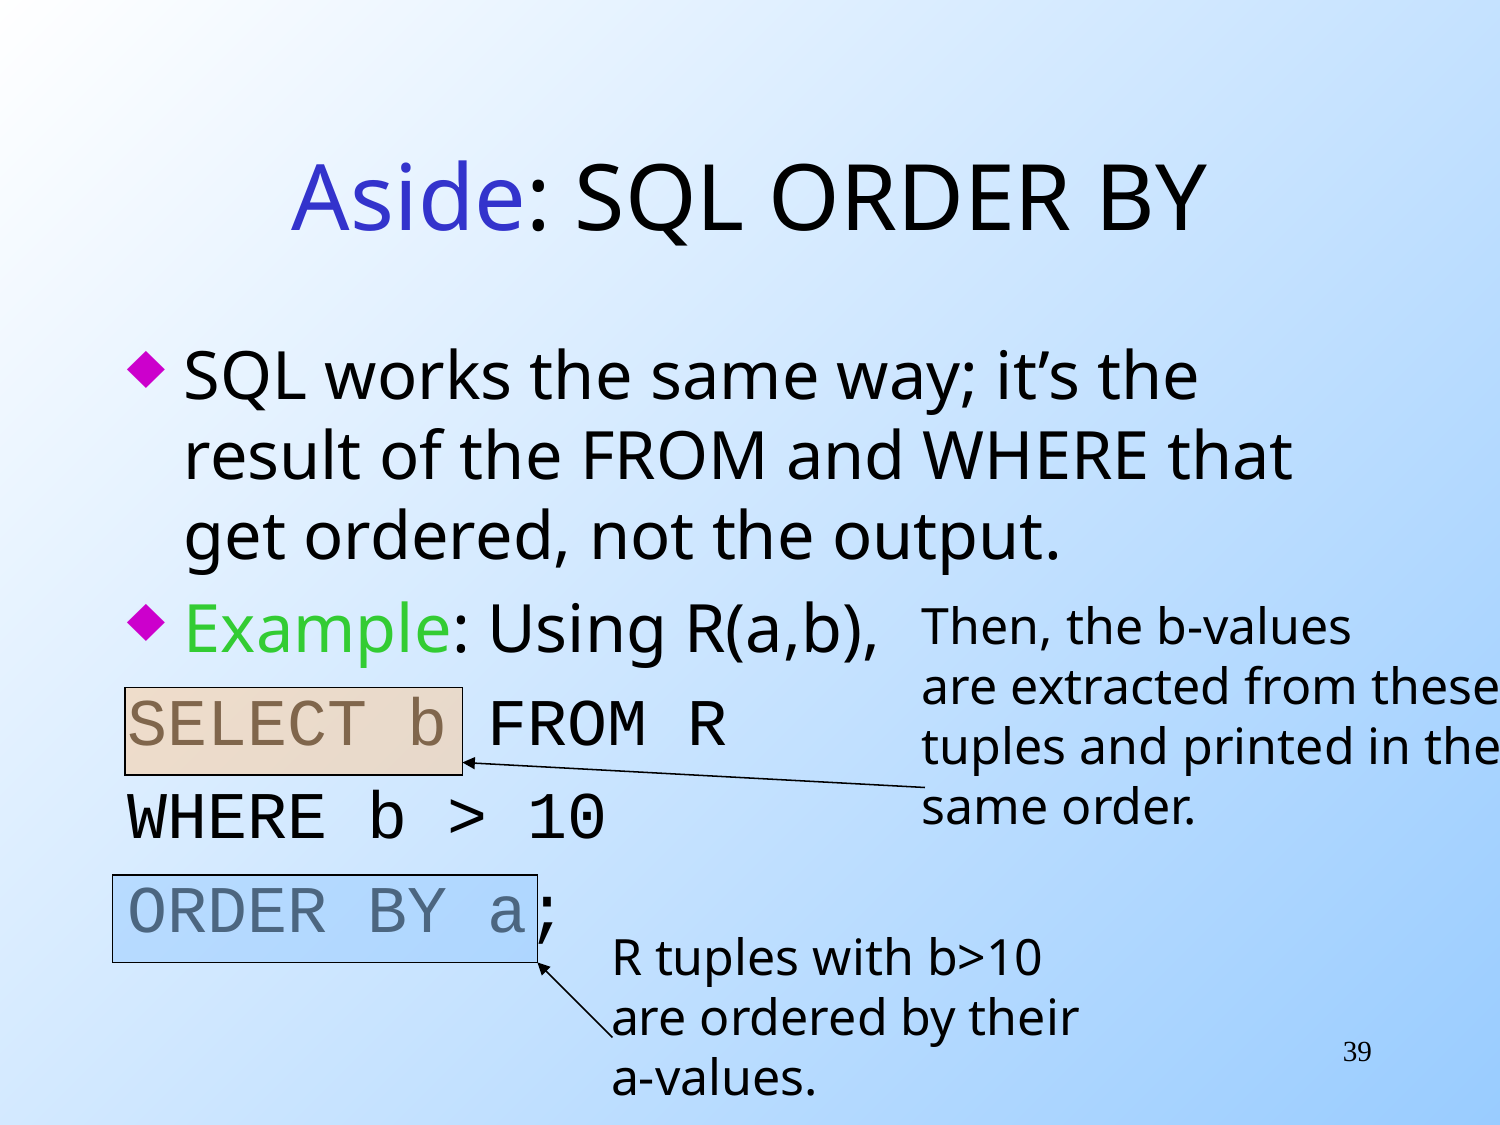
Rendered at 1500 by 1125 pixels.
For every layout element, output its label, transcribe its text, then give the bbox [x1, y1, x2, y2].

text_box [124, 587, 1500, 843]
title Aside: SQL ORDER BY [112, 99, 1388, 288]
slide_number 39 [1085, 1025, 1388, 1100]
list SQL works the same way; it’s the result of the FROM and WHERE that get ordered, not the output. Example: Using R(a,b), SELECT b FROM R WHERE b > 10 ORDER BY a; [112, 324, 1388, 1000]
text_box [112, 874, 1082, 1113]
